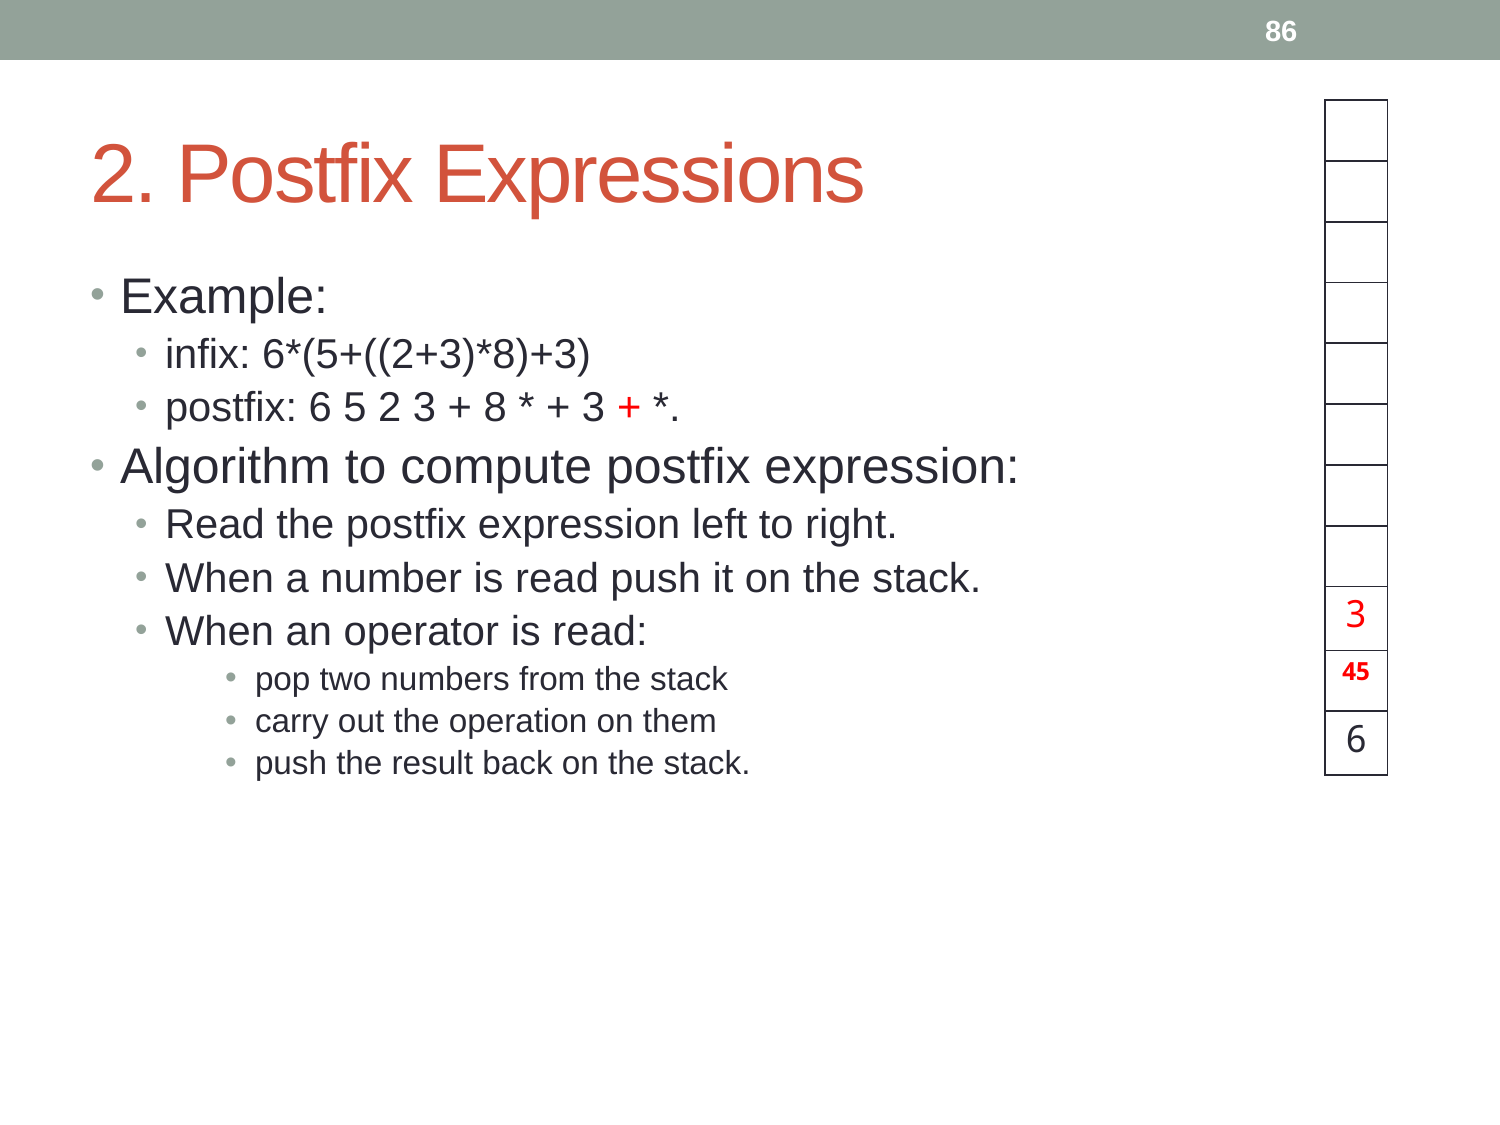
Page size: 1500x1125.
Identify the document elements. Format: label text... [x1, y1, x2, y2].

slide_number 86 [1250, 3, 1425, 57]
table_header [1326, 101, 1387, 160]
table_cell [1326, 162, 1387, 221]
table_cell [1326, 344, 1387, 403]
table_cell 6 [1326, 712, 1387, 774]
table_cell [1326, 527, 1387, 586]
table_cell [1326, 405, 1387, 464]
table_cell 45 [1326, 651, 1387, 710]
table_cell 3 [1326, 587, 1387, 650]
table_cell [1326, 466, 1387, 525]
list Example: infix: 6*(5+((2+3)*8)+3) postfix: 6 5 2 3 + 8 * + 3 + *. Algorithm to compute postfix expression: Read the postfix expression left to right. When a number is read push it on the stack. When an operator is read: pop two numbers from the stack carry out the operation on them push the result back on the stack. [75, 262, 1425, 1063]
table_cell [1326, 283, 1387, 342]
table_cell [1326, 223, 1387, 282]
title 2. Postfix Expressions [75, 87, 1425, 250]
